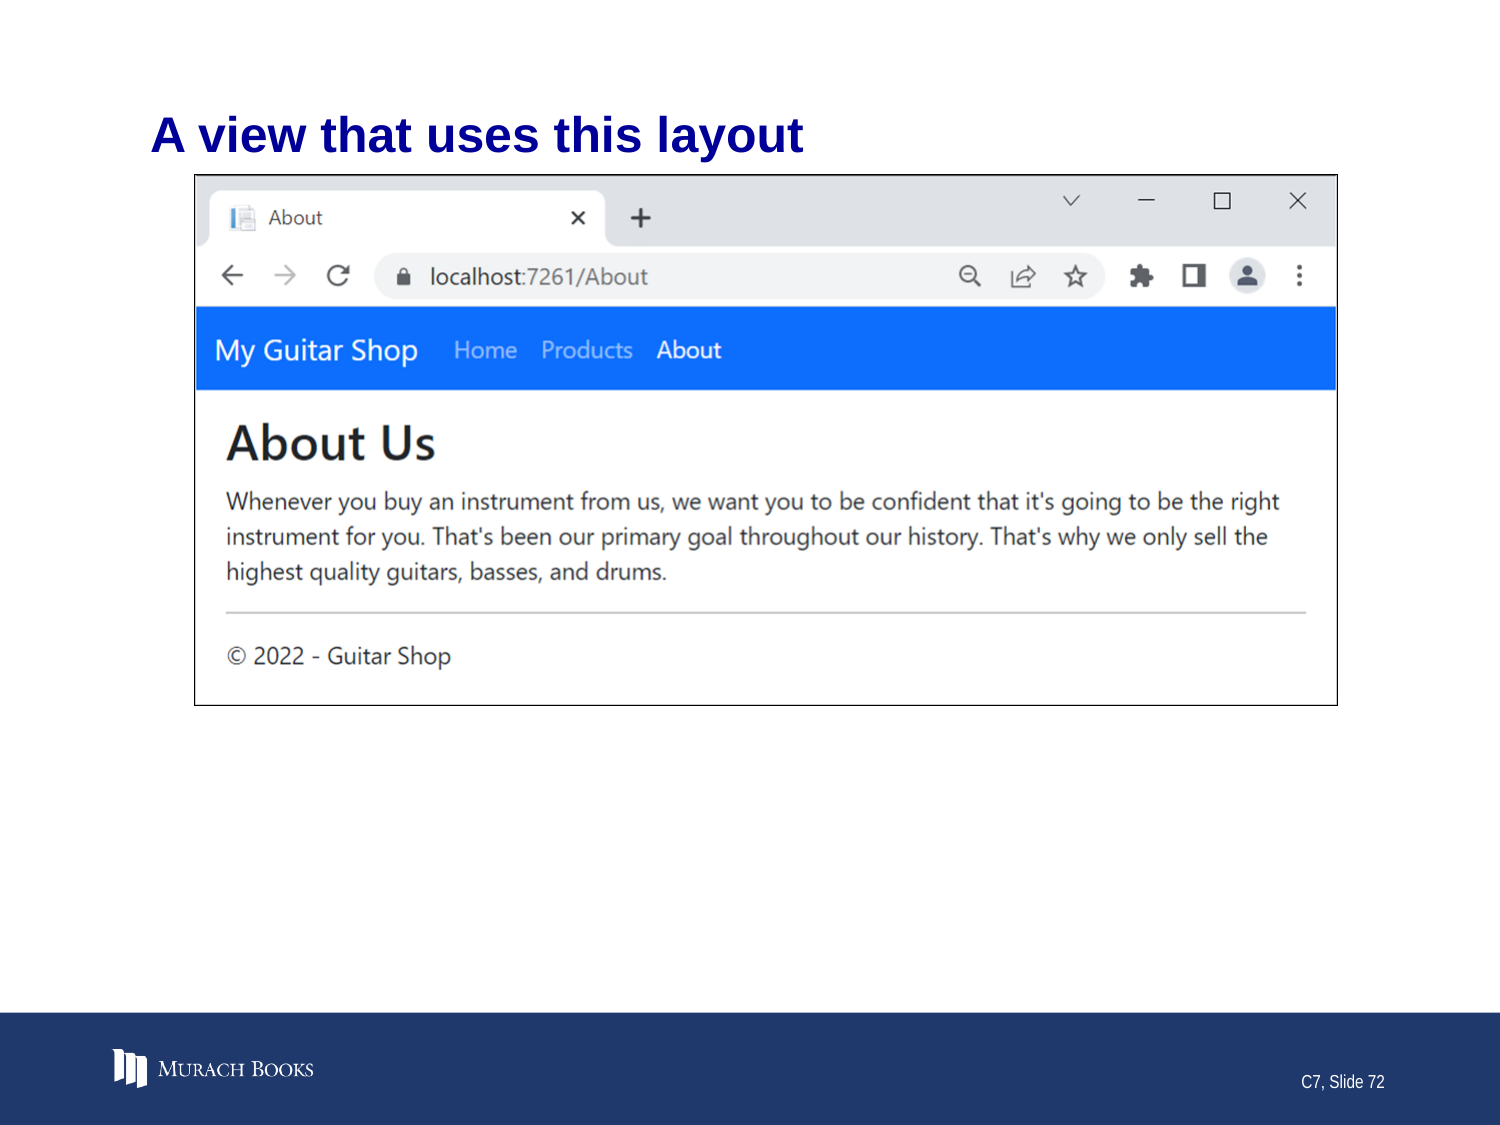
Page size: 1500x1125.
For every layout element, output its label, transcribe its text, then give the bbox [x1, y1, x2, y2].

title A view that uses this layout [150, 102, 1350, 164]
footer [12, 1025, 463, 1100]
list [194, 174, 1338, 707]
slide_number C7, Slide 72 [1087, 1025, 1400, 1100]
